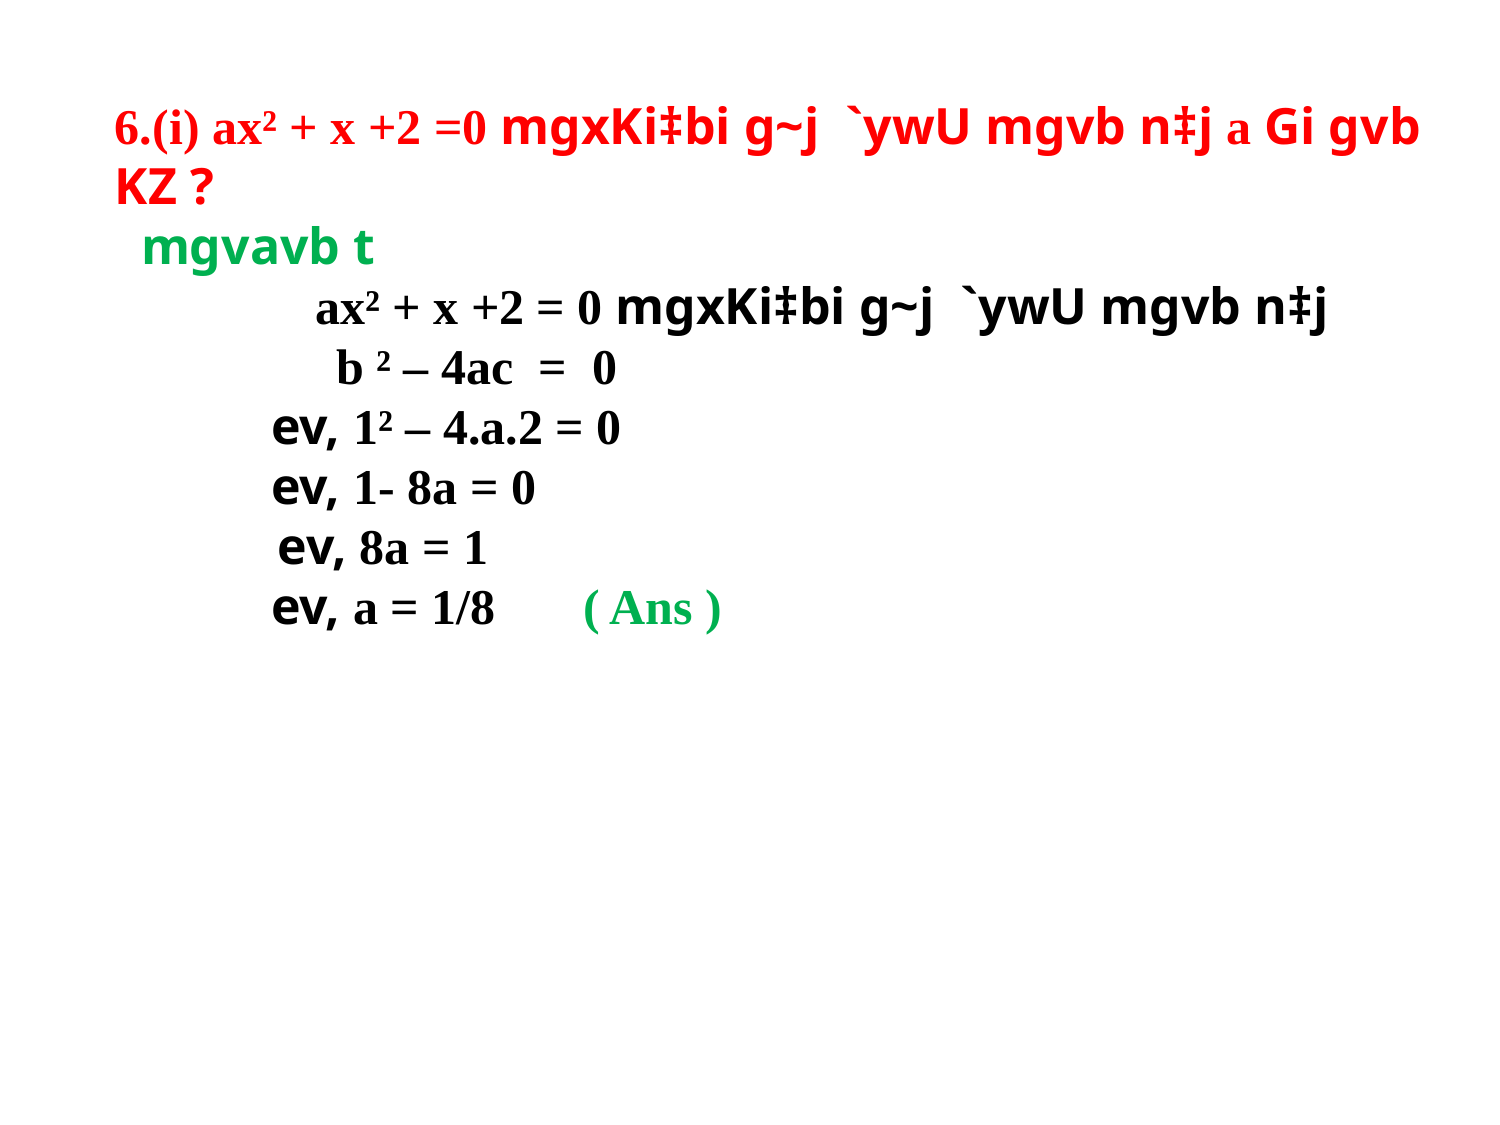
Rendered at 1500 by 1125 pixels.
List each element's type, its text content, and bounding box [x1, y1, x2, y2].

subtitle 6.(i) ax² + x +2 =0 mgxKi‡bi g~j `ywU mgvb n‡j a Gi gvb KZ ? mgvavb t ax² + x +2 = 0 mgxKi‡bi g~j `ywU mgvb n‡j b ² – 4ac = 0 ev, 1² – 4.a.2 = 0 ev, 1- 8a = 0 ev, 8a = 1 ev, a = 1/8 ( Ans ) [99, 87, 1438, 1088]
